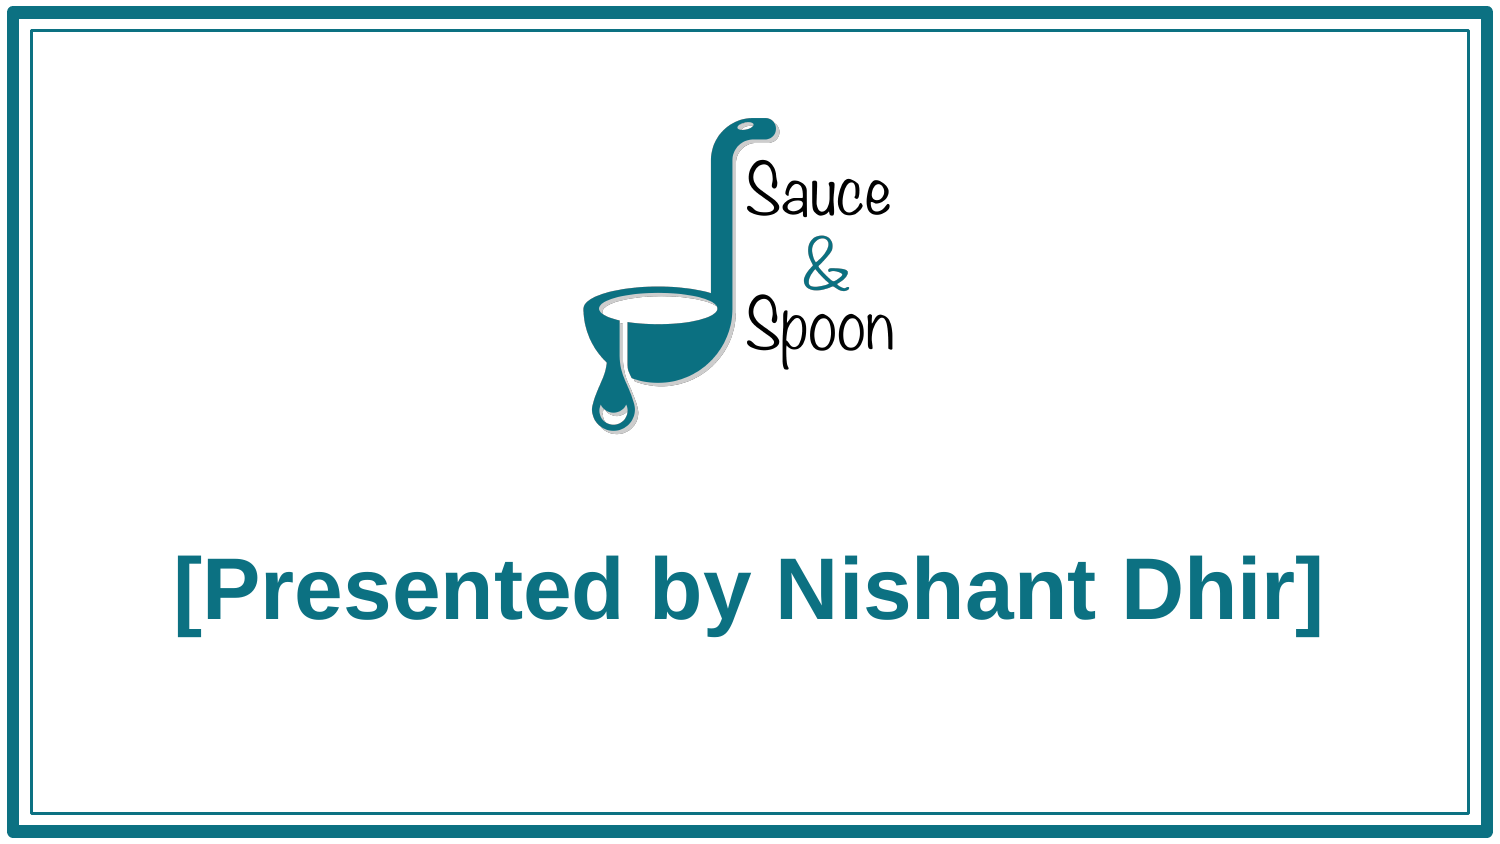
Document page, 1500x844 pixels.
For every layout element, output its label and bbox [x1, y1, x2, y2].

picture [526, 54, 974, 501]
text_box [12, 12, 1488, 832]
